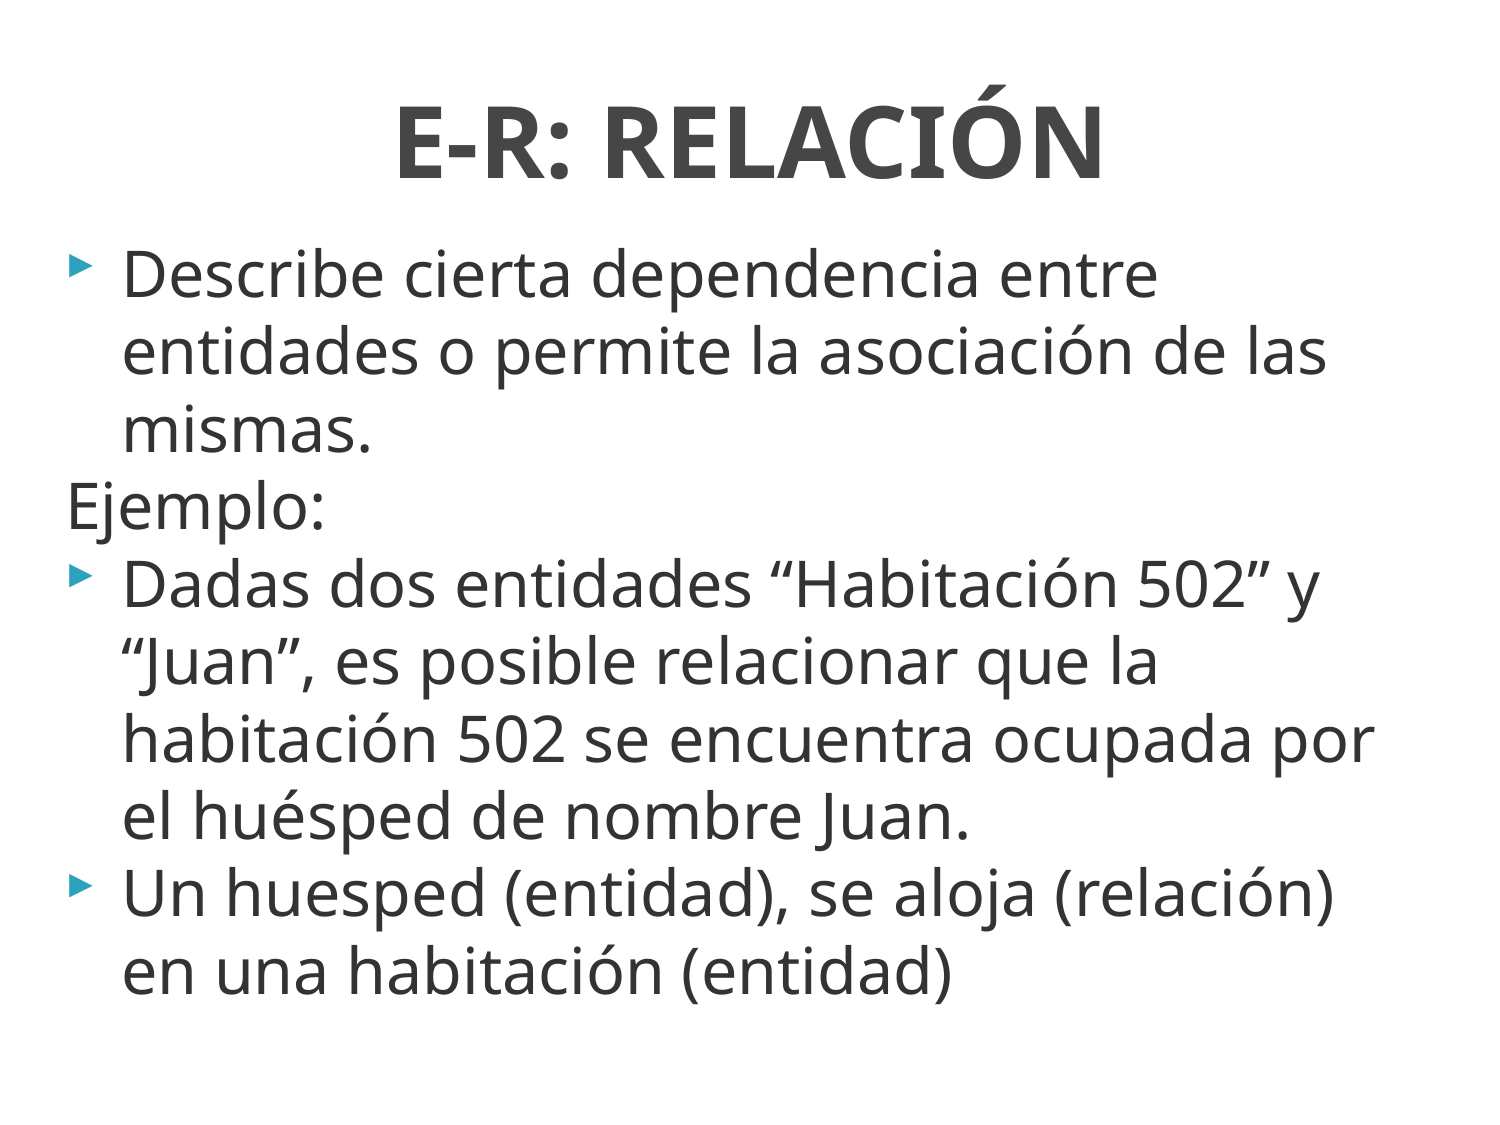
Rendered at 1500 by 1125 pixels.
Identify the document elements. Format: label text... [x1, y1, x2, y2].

list Describe cierta dependencia entre entidades o permite la asociación de las mismas. Ejemplo: Dadas dos entidades “Habitación 502” y “Juan”, es posible relacionar que la habitación 502 se encuentra ocupada por el huésped de nombre Juan. Un huesped (entidad), se aloja (relación) en una habitación (entidad) [50, 224, 1438, 1005]
title E-R: RELACIÓN [75, 45, 1425, 224]
